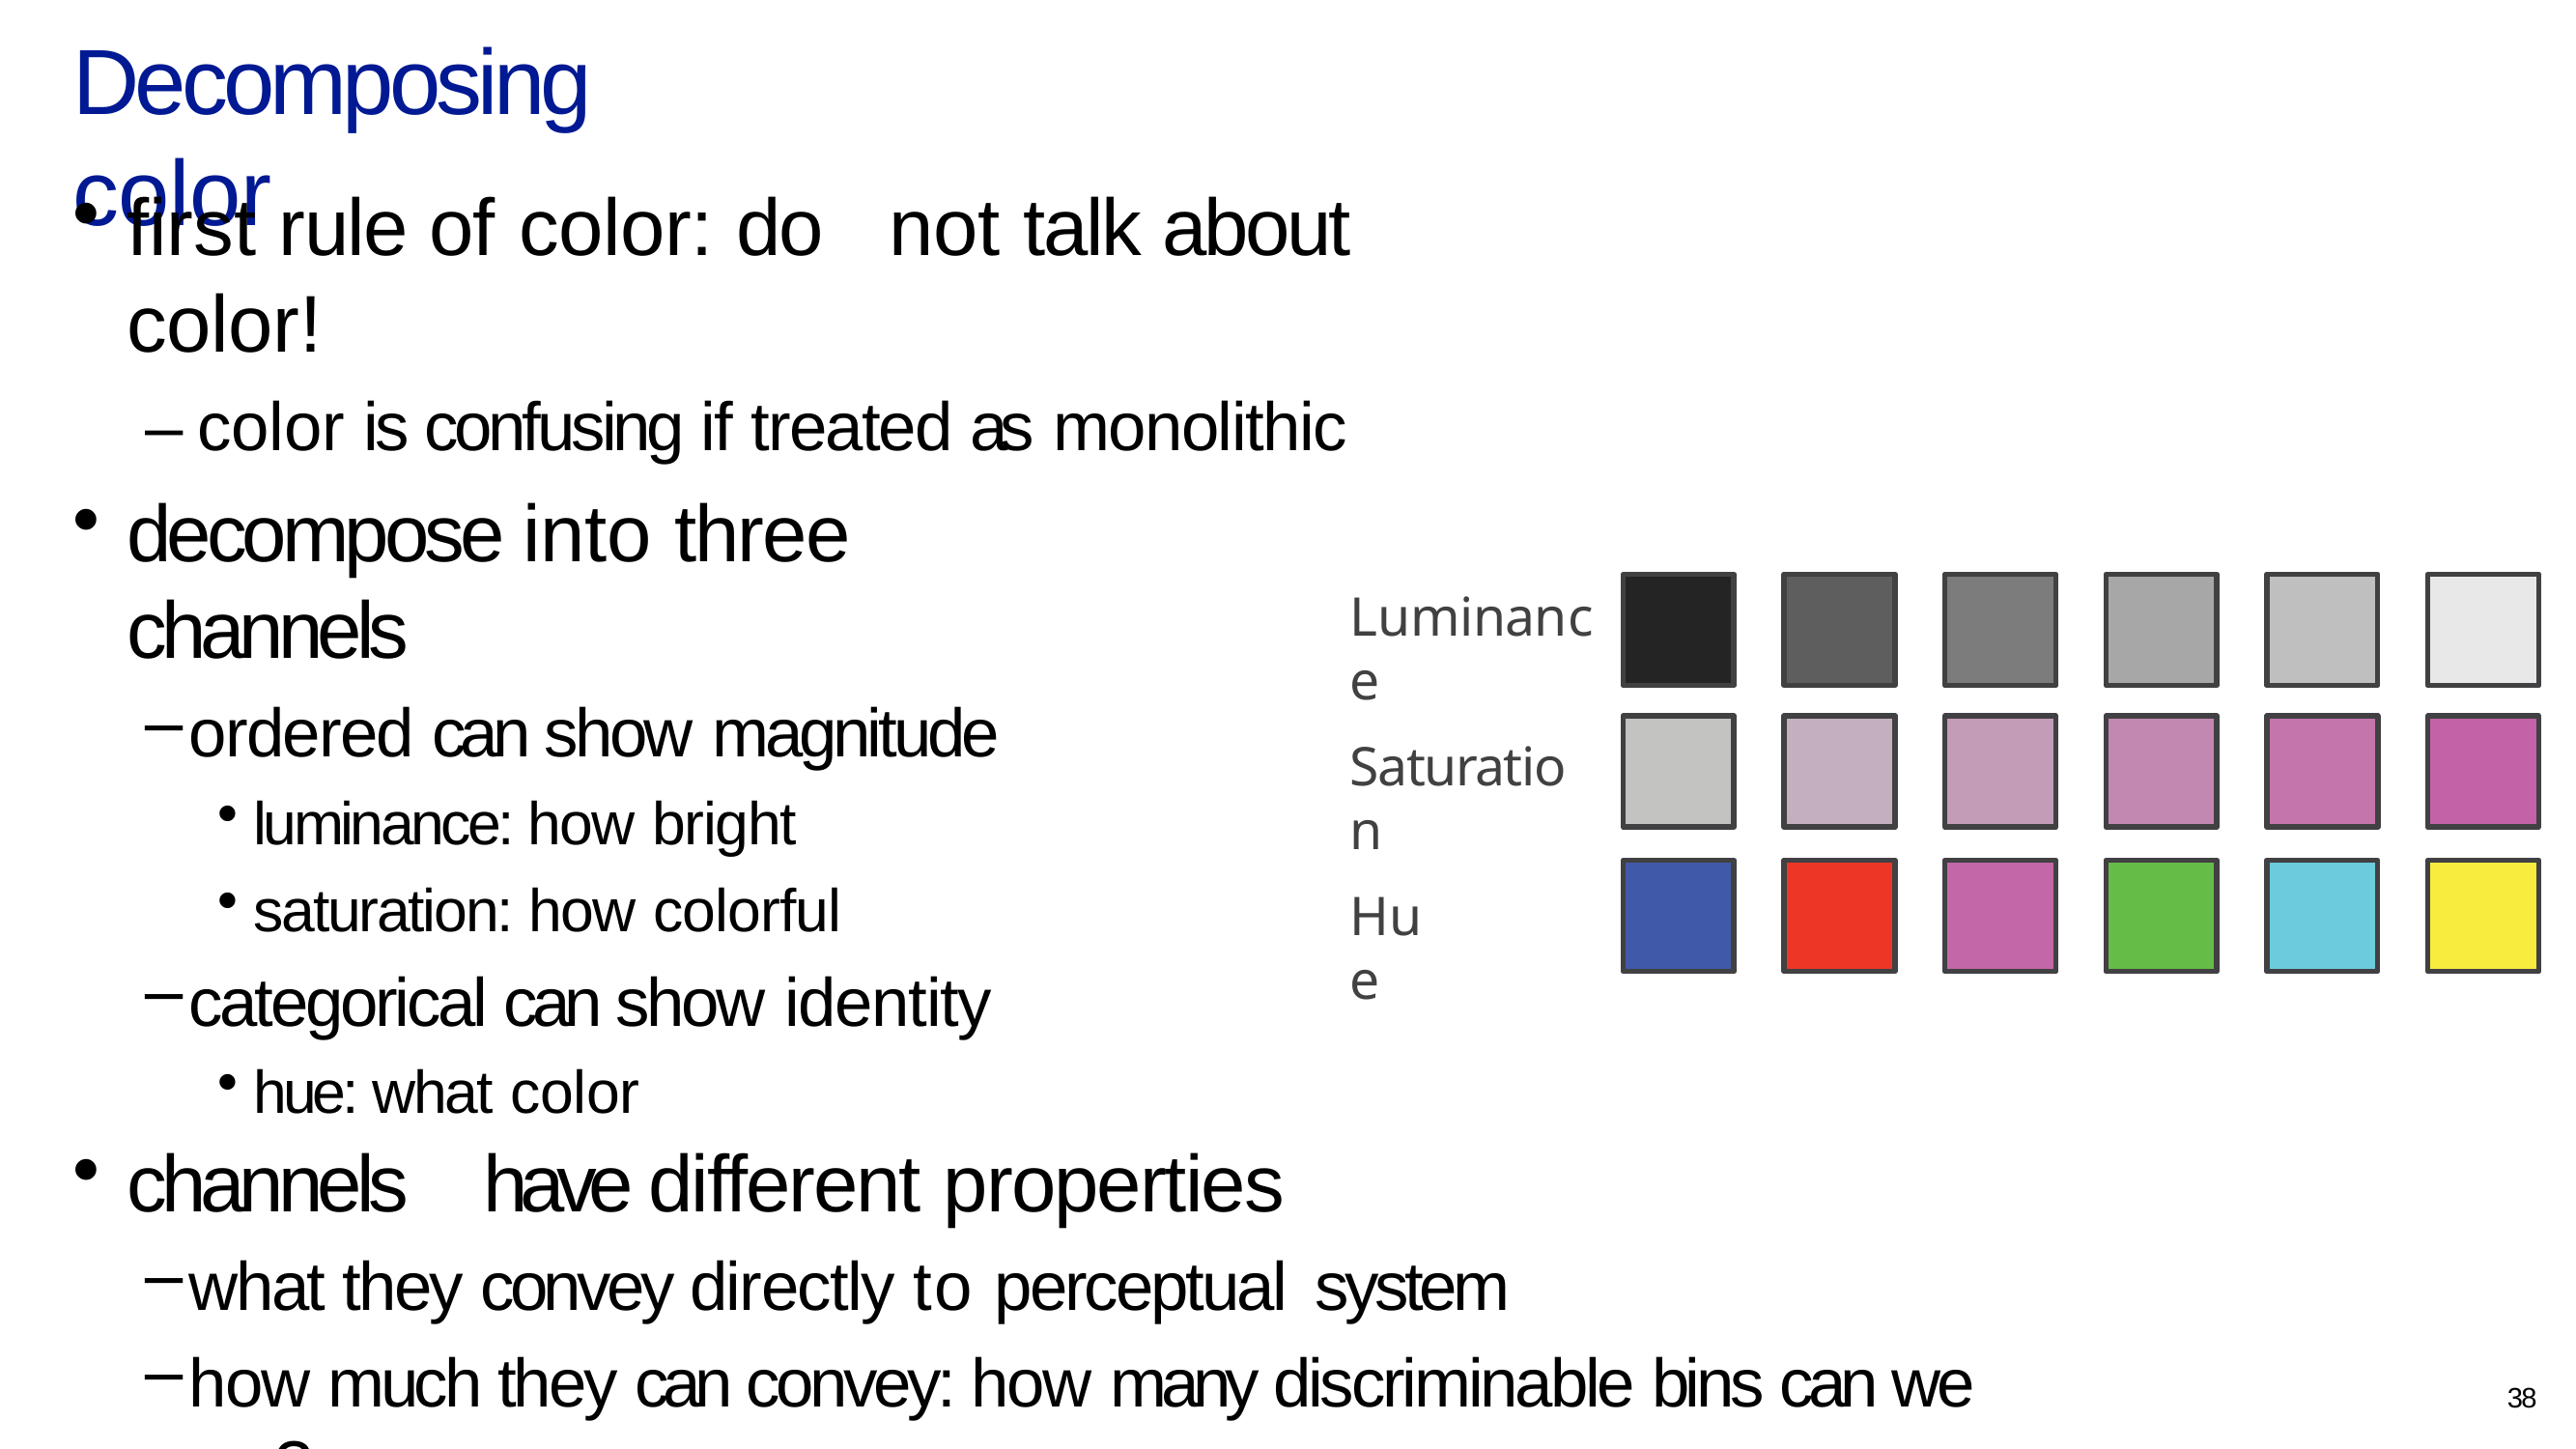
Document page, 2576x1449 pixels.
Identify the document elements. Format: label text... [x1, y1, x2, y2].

text_box [2266, 860, 2378, 972]
text_box [2427, 574, 2539, 686]
text_box [2266, 574, 2378, 686]
text_box [2106, 860, 2218, 972]
text_box decompose into three channels ordered can show magnitude luminance: how bright saturation: how colorful categorical can show identity hue: what color [70, 461, 1153, 1112]
text_box [2106, 716, 2218, 828]
text_box channels have different properties what they convey directly to perceptual system how much they can convey: how many discriminable bins can we use? [70, 1112, 2109, 1449]
text_box [1623, 574, 1735, 686]
text_box [1784, 860, 1895, 972]
text_box Saturation [1347, 729, 1585, 861]
text_box [1623, 716, 1735, 828]
title Decomposing color [70, 19, 816, 156]
text_box [2427, 716, 2539, 828]
text_box [2427, 860, 2539, 972]
text_box [1784, 716, 1895, 828]
text_box [1944, 716, 2056, 828]
text_box first rule of color: do not talk about color! – color is confusing if treated as monolithic [70, 156, 1513, 465]
text_box [1784, 574, 1895, 686]
text_box [1944, 574, 2056, 686]
text_box [2266, 716, 2378, 828]
text_box 38 [2505, 1378, 2537, 1414]
text_box [2106, 574, 2218, 686]
text_box Luminance [1347, 580, 1600, 711]
text_box Hue [1347, 879, 1444, 1010]
text_box [1944, 860, 2056, 972]
text_box [1623, 860, 1735, 972]
